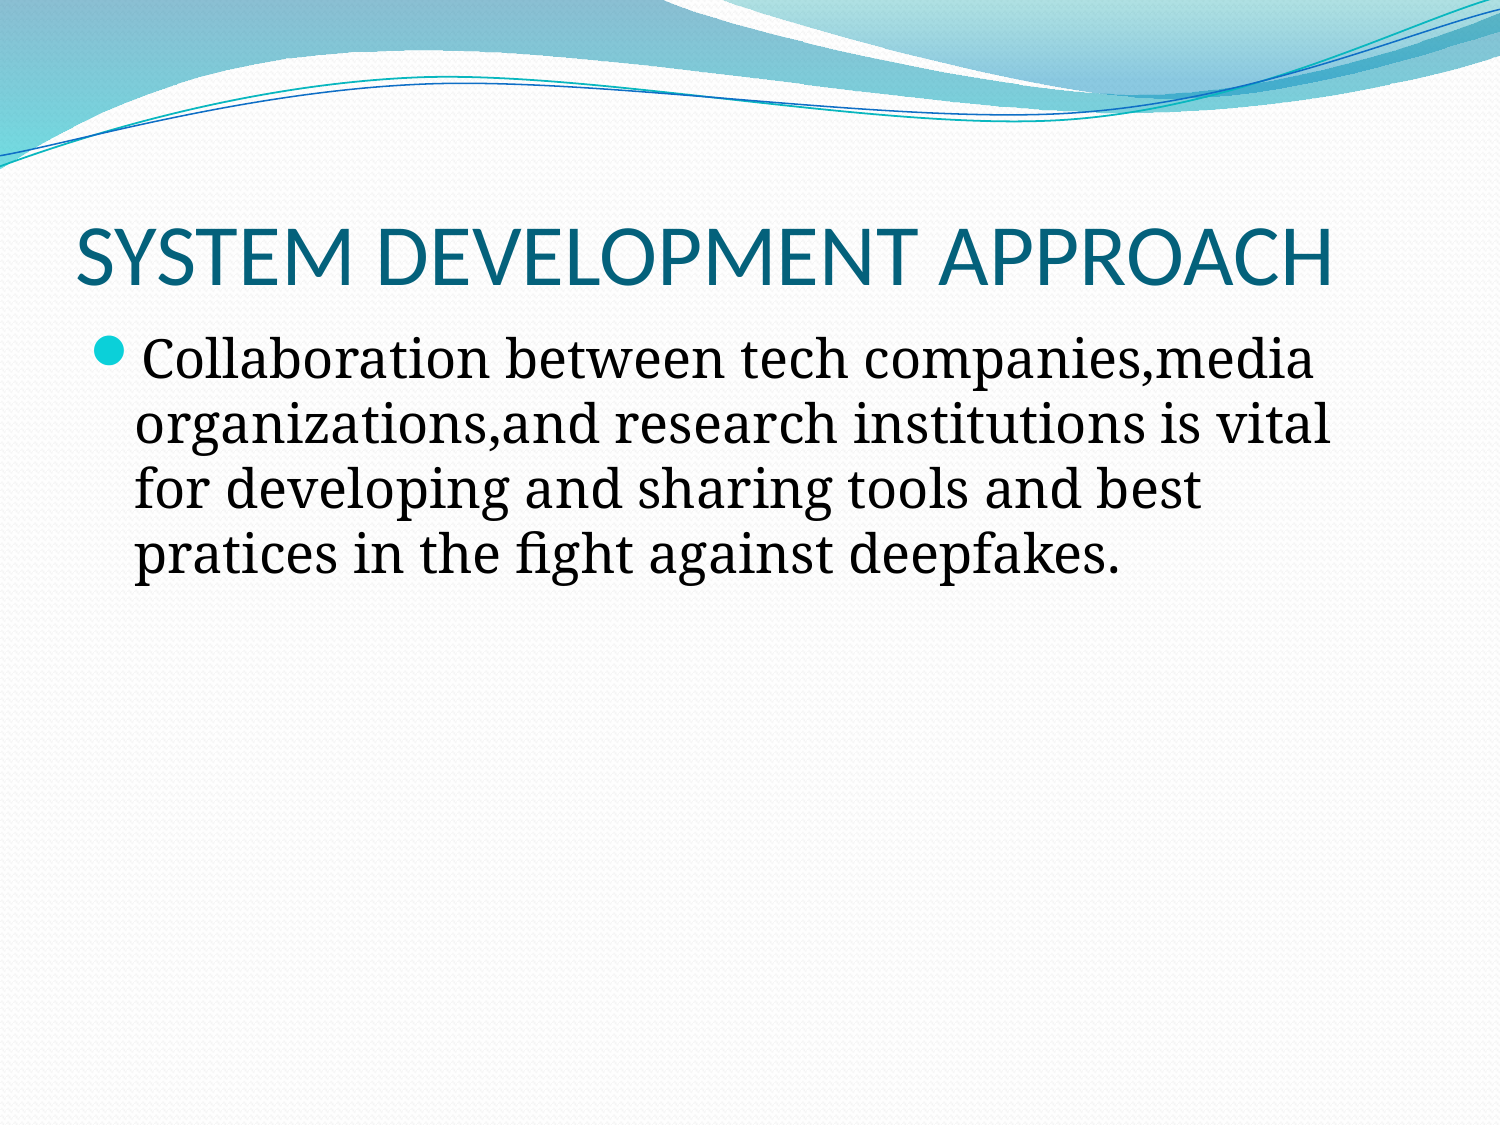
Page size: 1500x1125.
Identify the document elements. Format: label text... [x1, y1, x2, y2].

title SYSTEM DEVELOPMENT APPROACH [75, 115, 1425, 303]
list Collaboration between tech companies,media organizations,and research institutions is vital for developing and sharing tools and best pratices in the fight against deepfakes. [75, 317, 1425, 1038]
